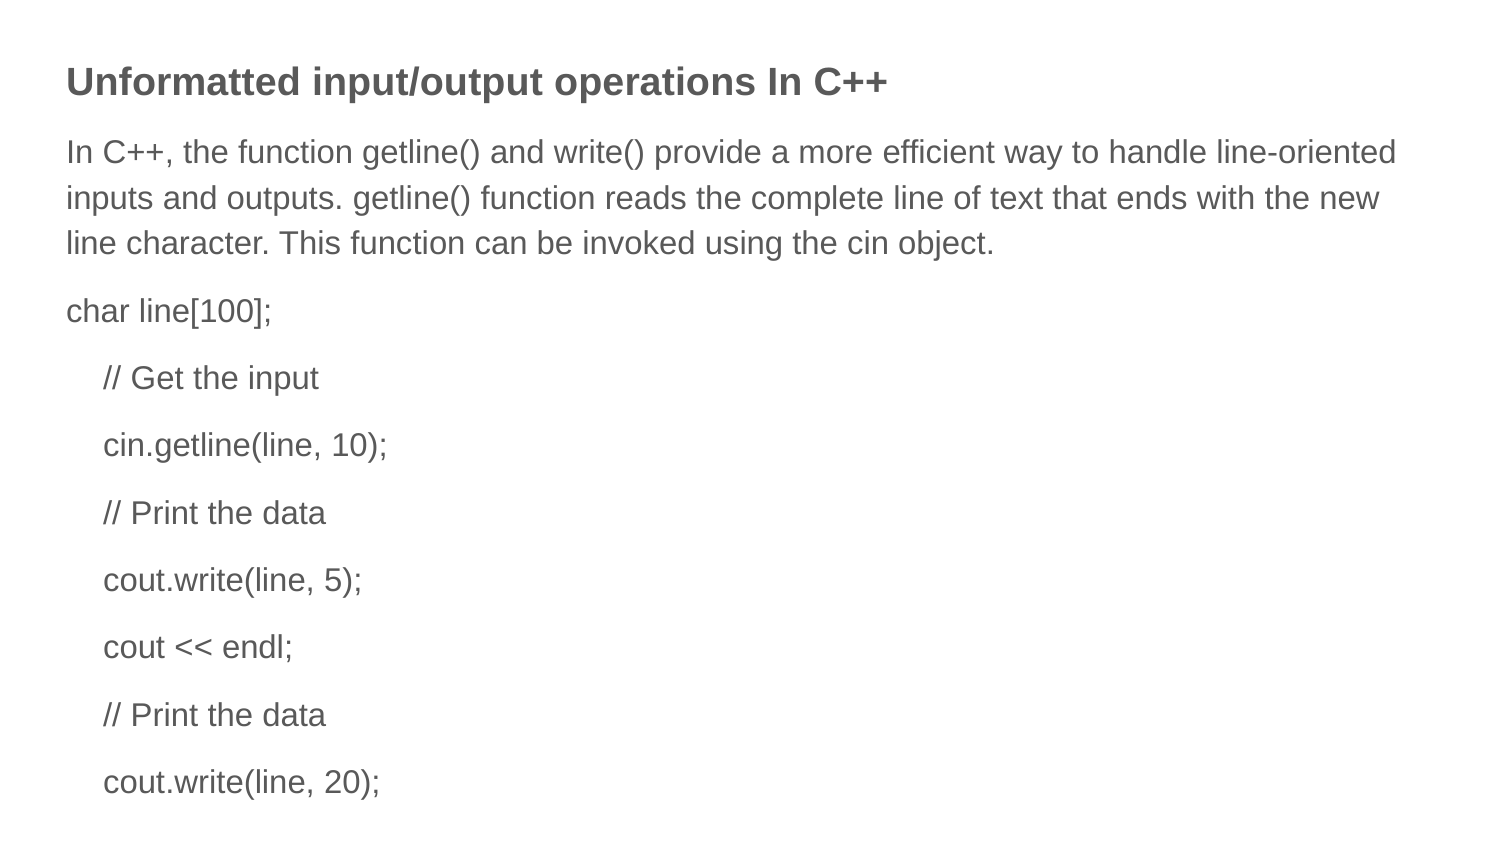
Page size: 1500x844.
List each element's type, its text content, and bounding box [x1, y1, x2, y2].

list Unformatted input/output operations In C++ In C++, the function getline() and write() provide a more efficient way to handle line-oriented inputs and outputs. getline() function reads the complete line of text that ends with the new line character. This function can be invoked using the cin object. char line[100]; // Get the input cin.getline(line, 10); // Print the data cout.write(line, 5); cout << endl; // Print the data cout.write(line, 20); [51, 33, 1449, 819]
